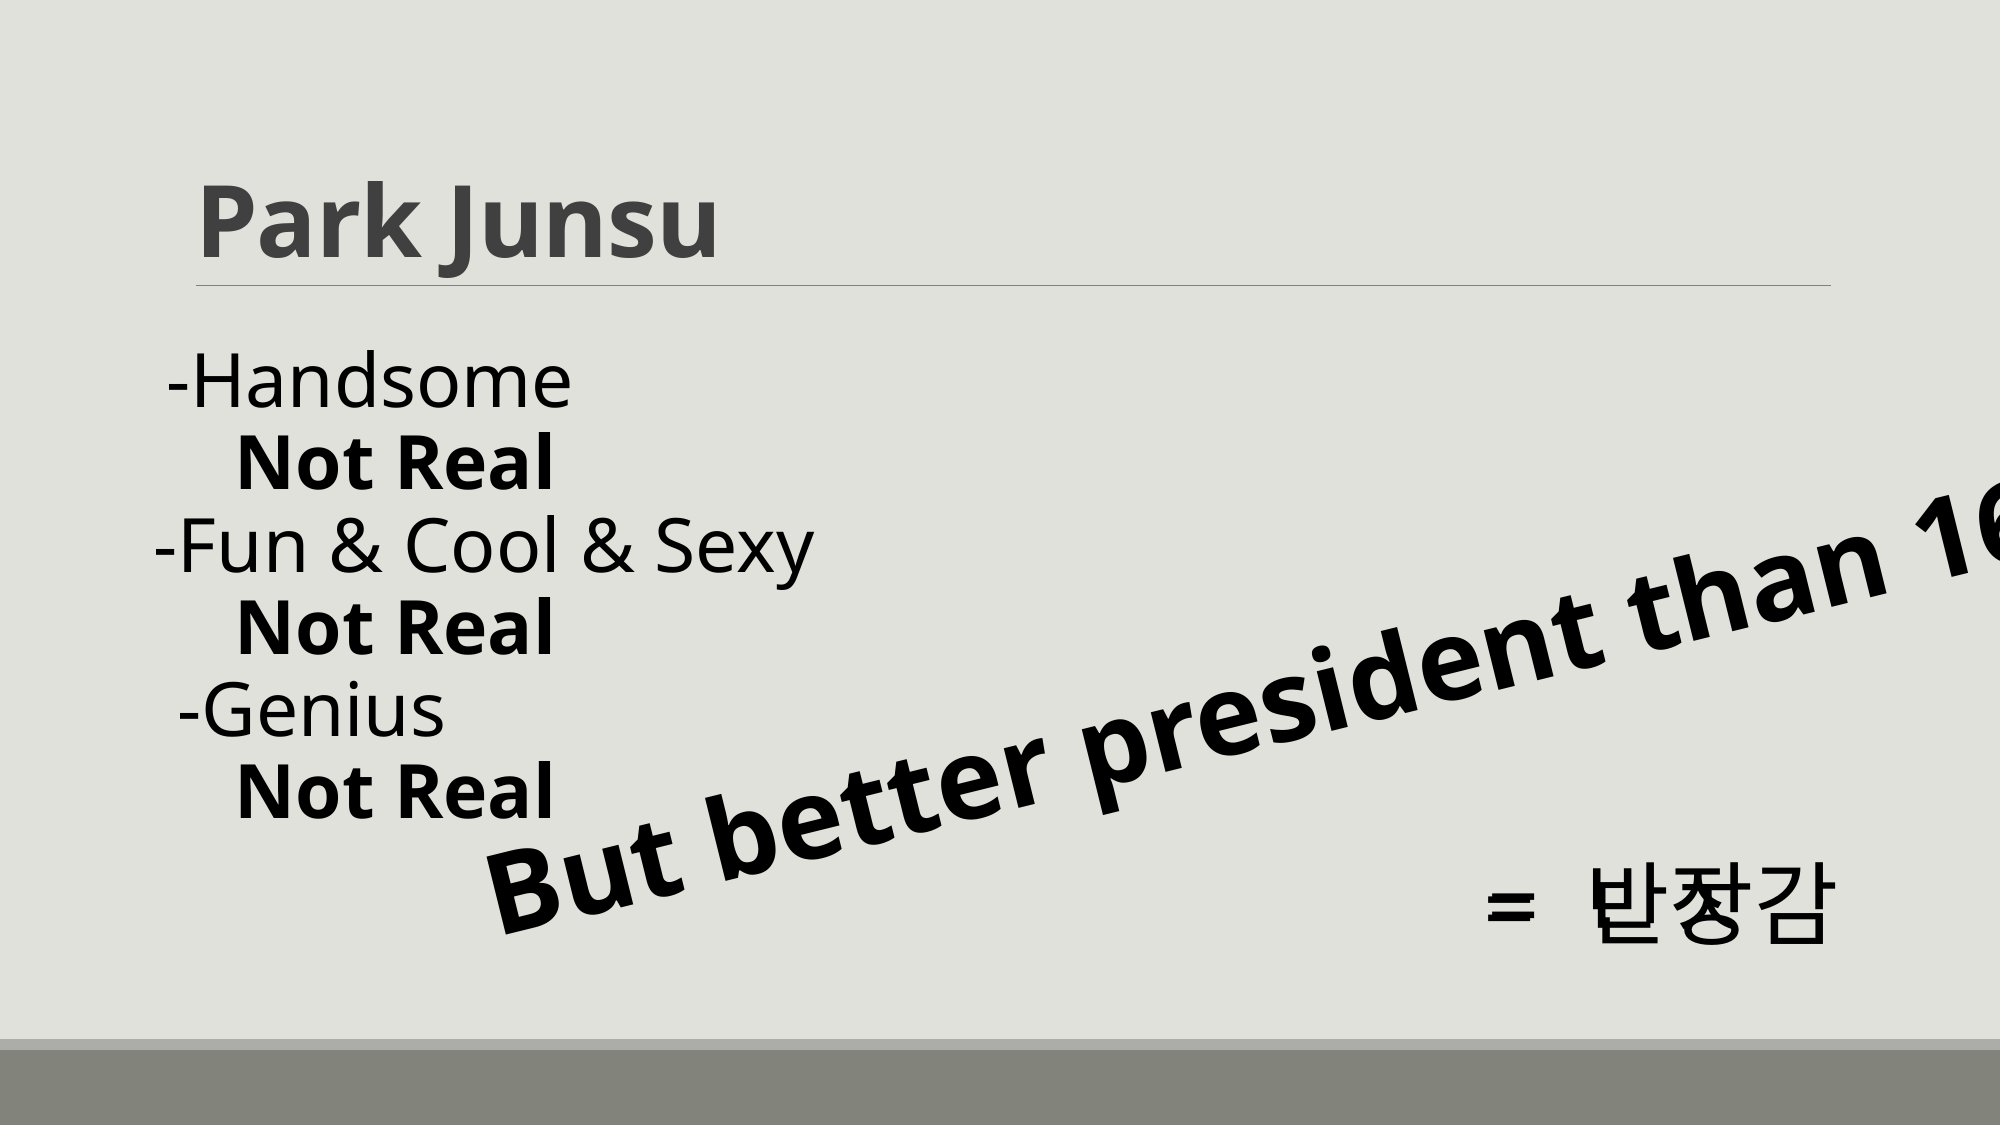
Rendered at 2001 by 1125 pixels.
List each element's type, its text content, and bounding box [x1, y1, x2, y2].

title Park Junsu [180, 47, 1830, 285]
text_box Not Real [220, 572, 572, 677]
text_box = 반장감 [1472, 839, 1854, 965]
text_box Not Real [220, 736, 572, 842]
text_box -Fun & Cool & Sexy [138, 489, 830, 595]
text_box = ㄴㅈ [1468, 842, 1766, 968]
text_box -Handsome [151, 324, 590, 430]
text_box But better president than 162 ㅋ [453, 441, 2000, 971]
text_box -Genius [162, 654, 461, 759]
text_box Not Real [220, 407, 572, 489]
